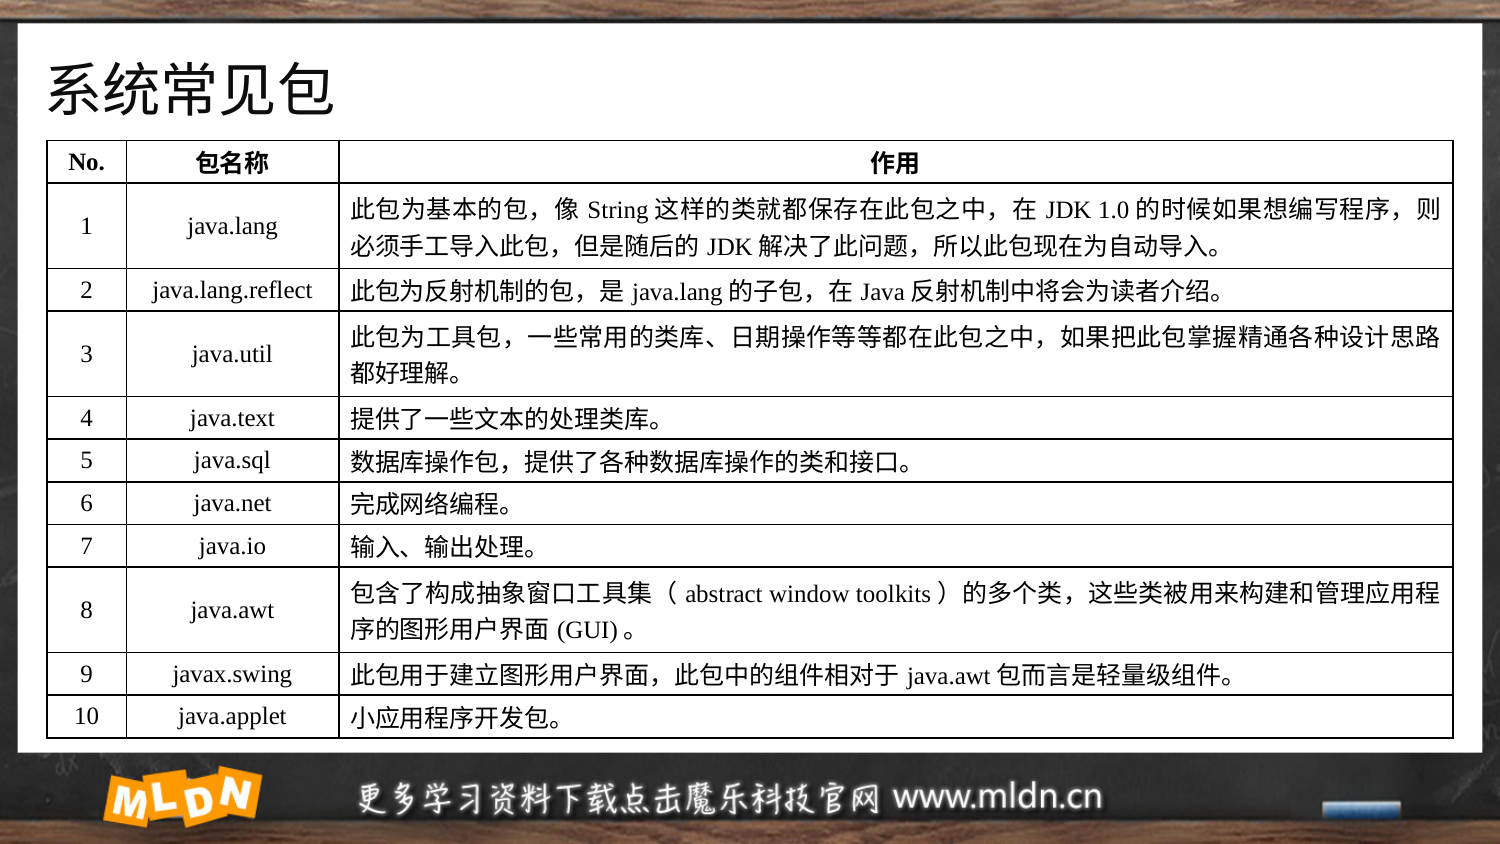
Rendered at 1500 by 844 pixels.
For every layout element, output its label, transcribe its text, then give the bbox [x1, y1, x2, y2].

table_cell 5 [48, 440, 126, 481]
table_header 包名称 [127, 141, 338, 182]
table_cell 2 [48, 269, 126, 310]
table_cell javax.swing [127, 653, 338, 694]
table_header 作用 [340, 141, 1452, 182]
table_cell java.sql [127, 440, 338, 481]
table_cell 此包为工具包，一些常用的类库、日期操作等等都在此包之中，如果把此包掌握精通各种设计思路都好理解。 [340, 312, 1452, 396]
table_cell 包含了构成抽象窗口工具集（abstract window toolkits）的多个类，这些类被用来构建和管理应用程序的图形用户界面(GUI)。 [340, 568, 1452, 652]
picture [0, 0, 1500, 844]
table_cell java.util [127, 312, 338, 396]
table_cell 8 [48, 568, 126, 652]
table_cell java.lang [127, 184, 338, 268]
table_cell java.text [127, 397, 338, 438]
table_cell 完成网络编程。 [340, 483, 1452, 524]
table_cell 10 [48, 696, 126, 737]
table_cell 4 [48, 397, 126, 438]
table_cell java.applet [127, 696, 338, 737]
table_cell 数据库操作包，提供了各种数据库操作的类和接口。 [340, 440, 1452, 481]
table_cell 此包为反射机制的包，是java.lang的子包，在Java反射机制中将会为读者介绍。 [340, 269, 1452, 310]
table_cell 输入、输出处理。 [340, 525, 1452, 566]
table_cell 9 [48, 653, 126, 694]
table_cell 6 [48, 483, 126, 524]
table_cell java.lang.reflect [127, 269, 338, 310]
table_cell java.awt [127, 568, 338, 652]
table_cell 小应用程序开发包。 [340, 696, 1452, 737]
title 系统常见包 [29, 34, 1471, 141]
table_header No. [48, 141, 126, 182]
table_cell java.net [127, 483, 338, 524]
table_cell 此包用于建立图形用户界面，此包中的组件相对于java.awt包而言是轻量级组件。 [340, 653, 1452, 694]
table_cell java.io [127, 525, 338, 566]
table_cell 3 [48, 312, 126, 396]
table_cell 7 [48, 525, 126, 566]
table_cell 1 [48, 184, 126, 268]
table_cell 此包为基本的包，像String这样的类就都保存在此包之中，在JDK 1.0的时候如果想编写程序，则必须手工导入此包，但是随后的JDK解决了此问题，所以此包现在为自动导入。 [340, 184, 1452, 268]
table_cell 提供了一些文本的处理类库。 [340, 397, 1452, 438]
